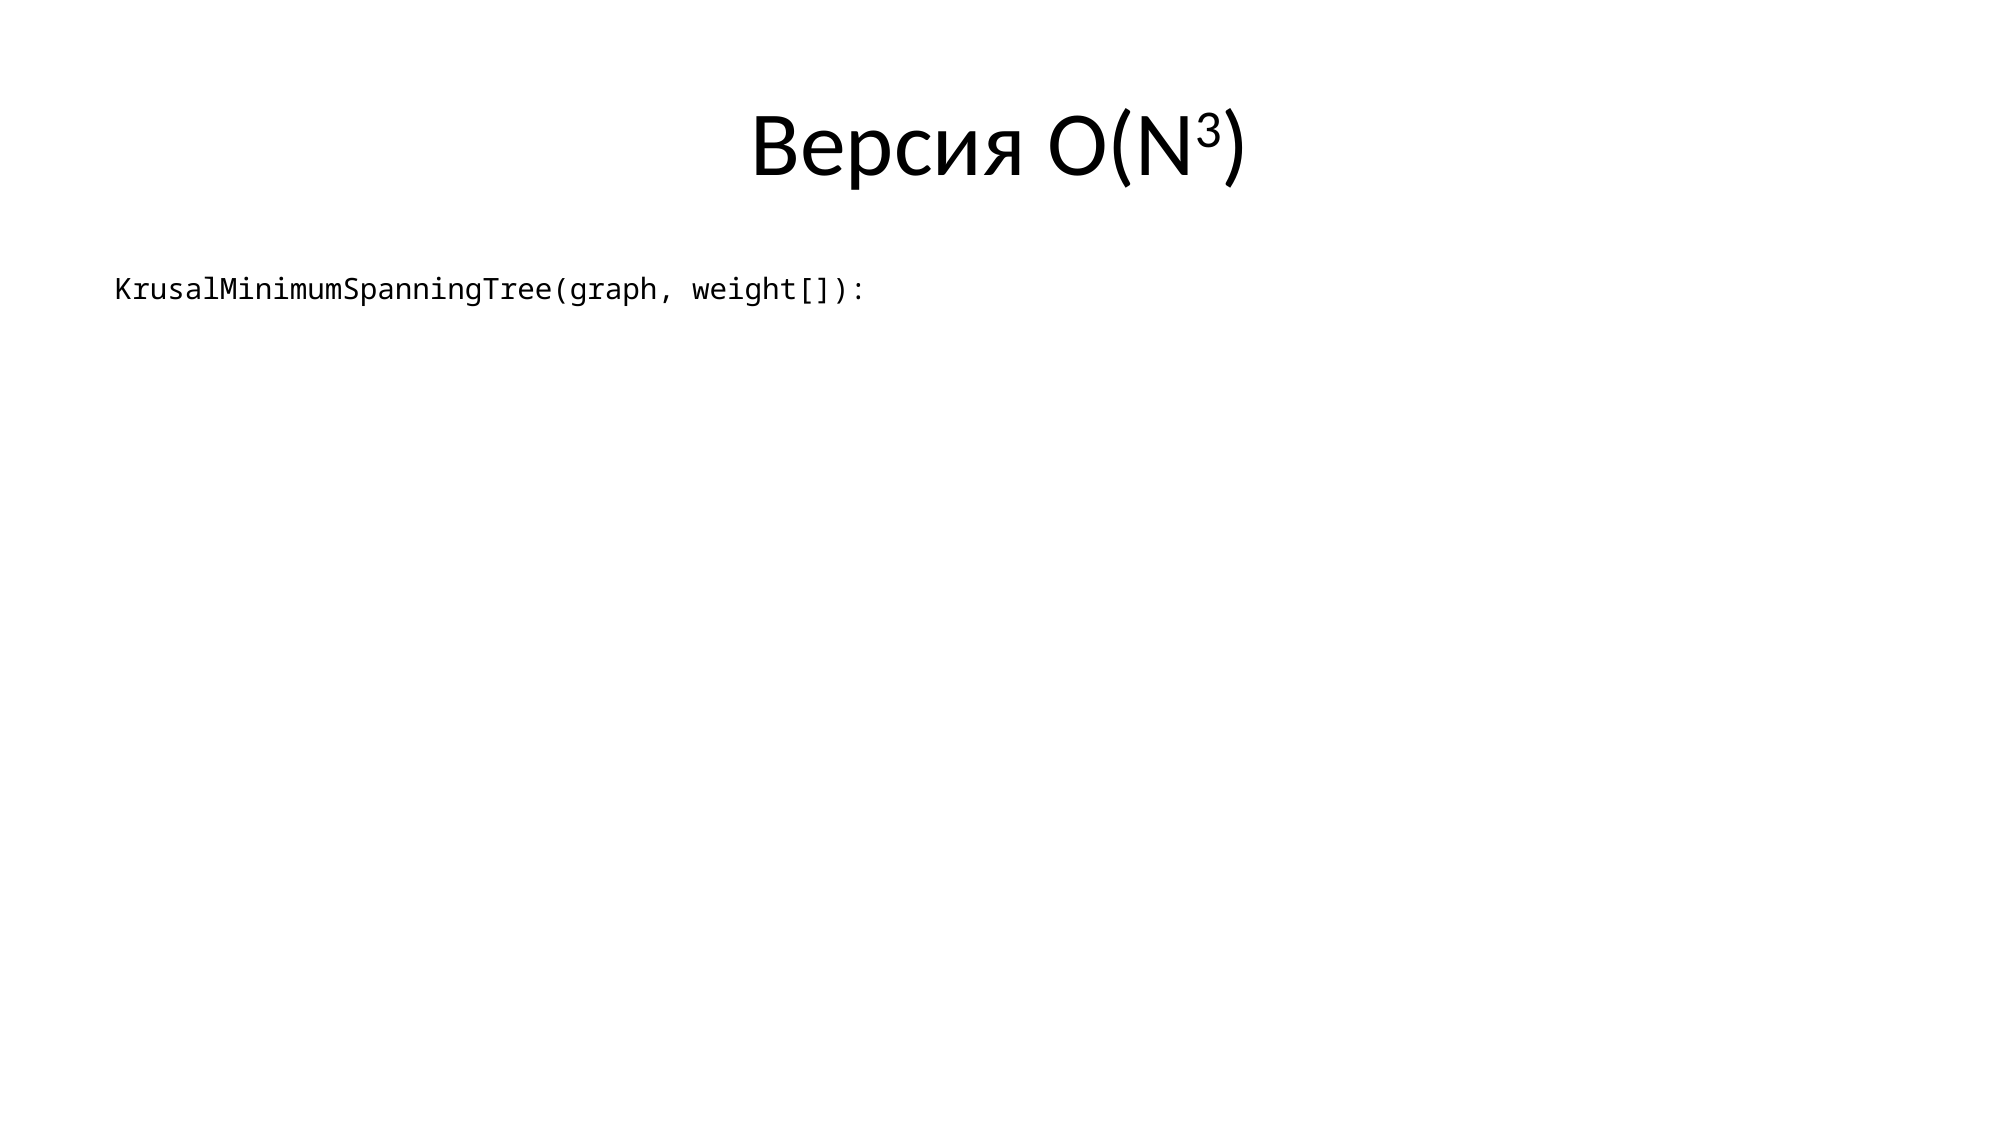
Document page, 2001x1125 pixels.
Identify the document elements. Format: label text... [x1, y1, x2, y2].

list KrusalMinimumSpanningTree(graph, weight[]): sortedEdges = SortAscending( graph.Edges, cmp(left, right): return weight[left] < weight[right] ) treeVertices = graph.Vertices treeEdges =  for edge  sortedEdges: if not MakesCyclic(edge, MakeGraph(treeVertices, treeEdges)): treeEdges += edge return MakeGraph(treeVertices, treeEdges) MakesCyclic(edge, graph): (u, v) = edge for component  FindConnectedComponents(graph): if u  component and v  component: return false return true [99, 262, 1900, 1005]
title Версия O(N3) [99, 45, 1900, 233]
